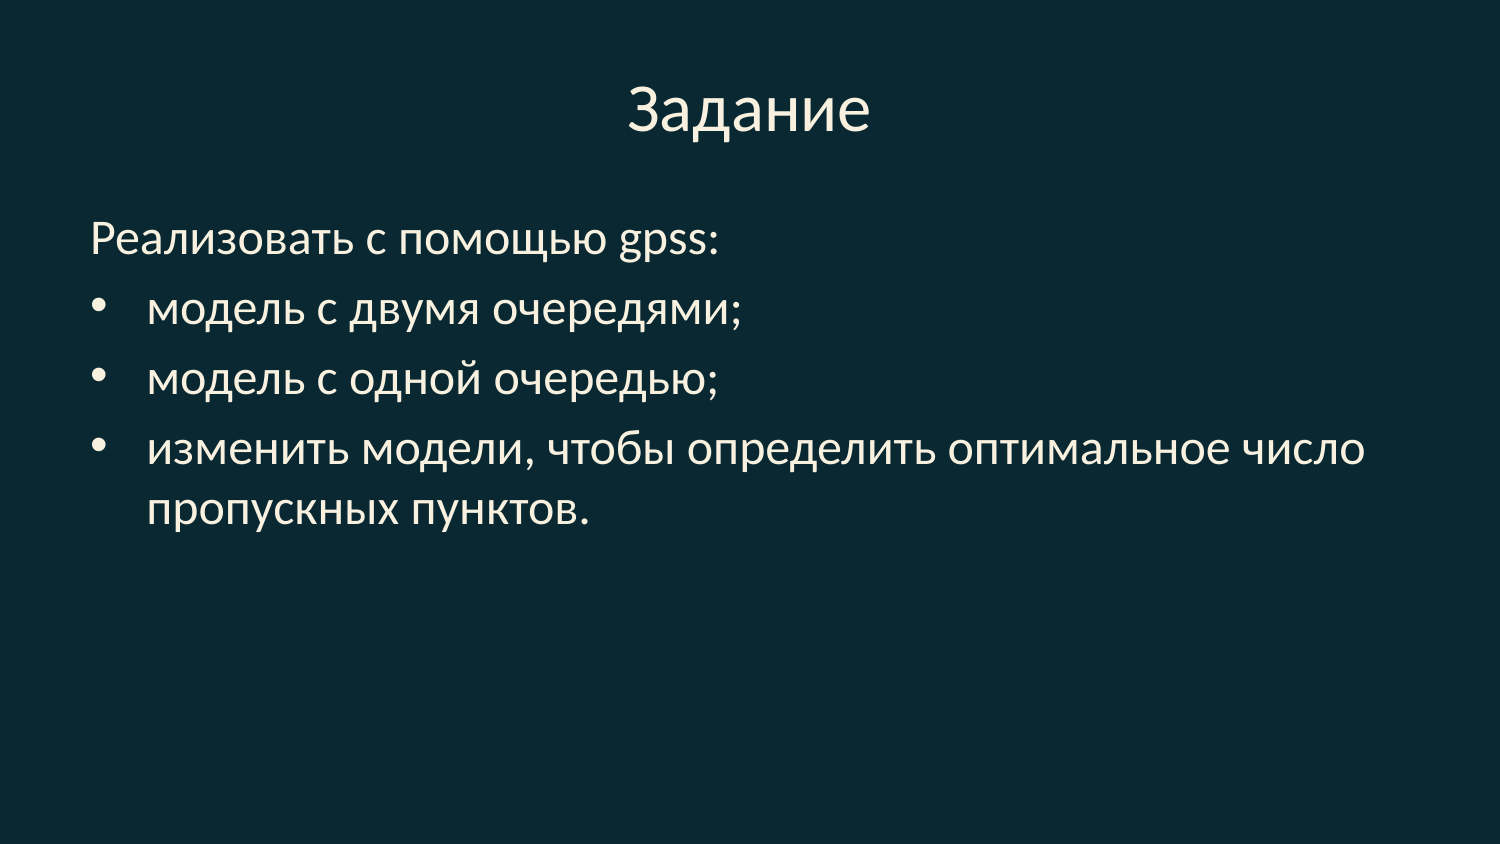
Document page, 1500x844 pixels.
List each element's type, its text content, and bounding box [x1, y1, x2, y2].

title Задание [75, 33, 1425, 175]
list Реализовать с помощью gpss: модель с двумя очередями; модель с одной очередью; изменить модели, чтобы определить оптимальное число пропускных пунктов. [75, 196, 1425, 754]
